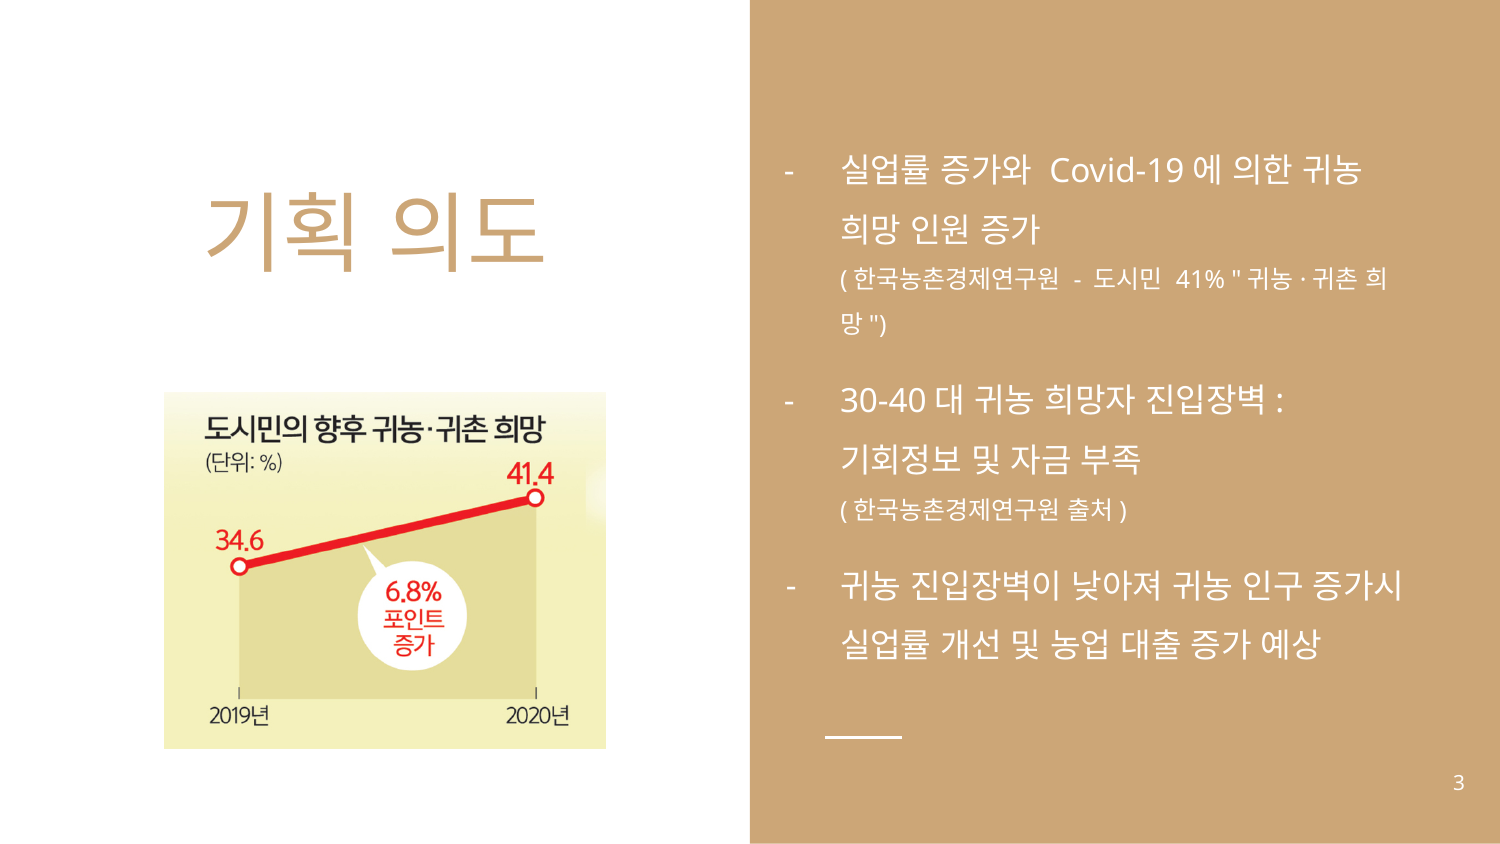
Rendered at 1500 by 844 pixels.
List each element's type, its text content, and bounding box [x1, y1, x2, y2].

picture [164, 392, 606, 749]
slide_number ‹#› [1353, 738, 1480, 830]
title 기획 의도 [43, 114, 708, 299]
list 실업률 증가와 Covid-19에 의한 귀농 희망 인원 증가 (한국농촌경제연구원 - 도시민 41% "귀농·귀촌 희망") 30-40대 귀농 희망자 진입장벽: 기회정보 및 자금 부족 (한국농촌경제연구원 출처) 귀농 진입장벽이 낮아져 귀농 인구 증가시 실업률 개선 및 농업 대출 증가 예상 [750, 47, 1440, 747]
